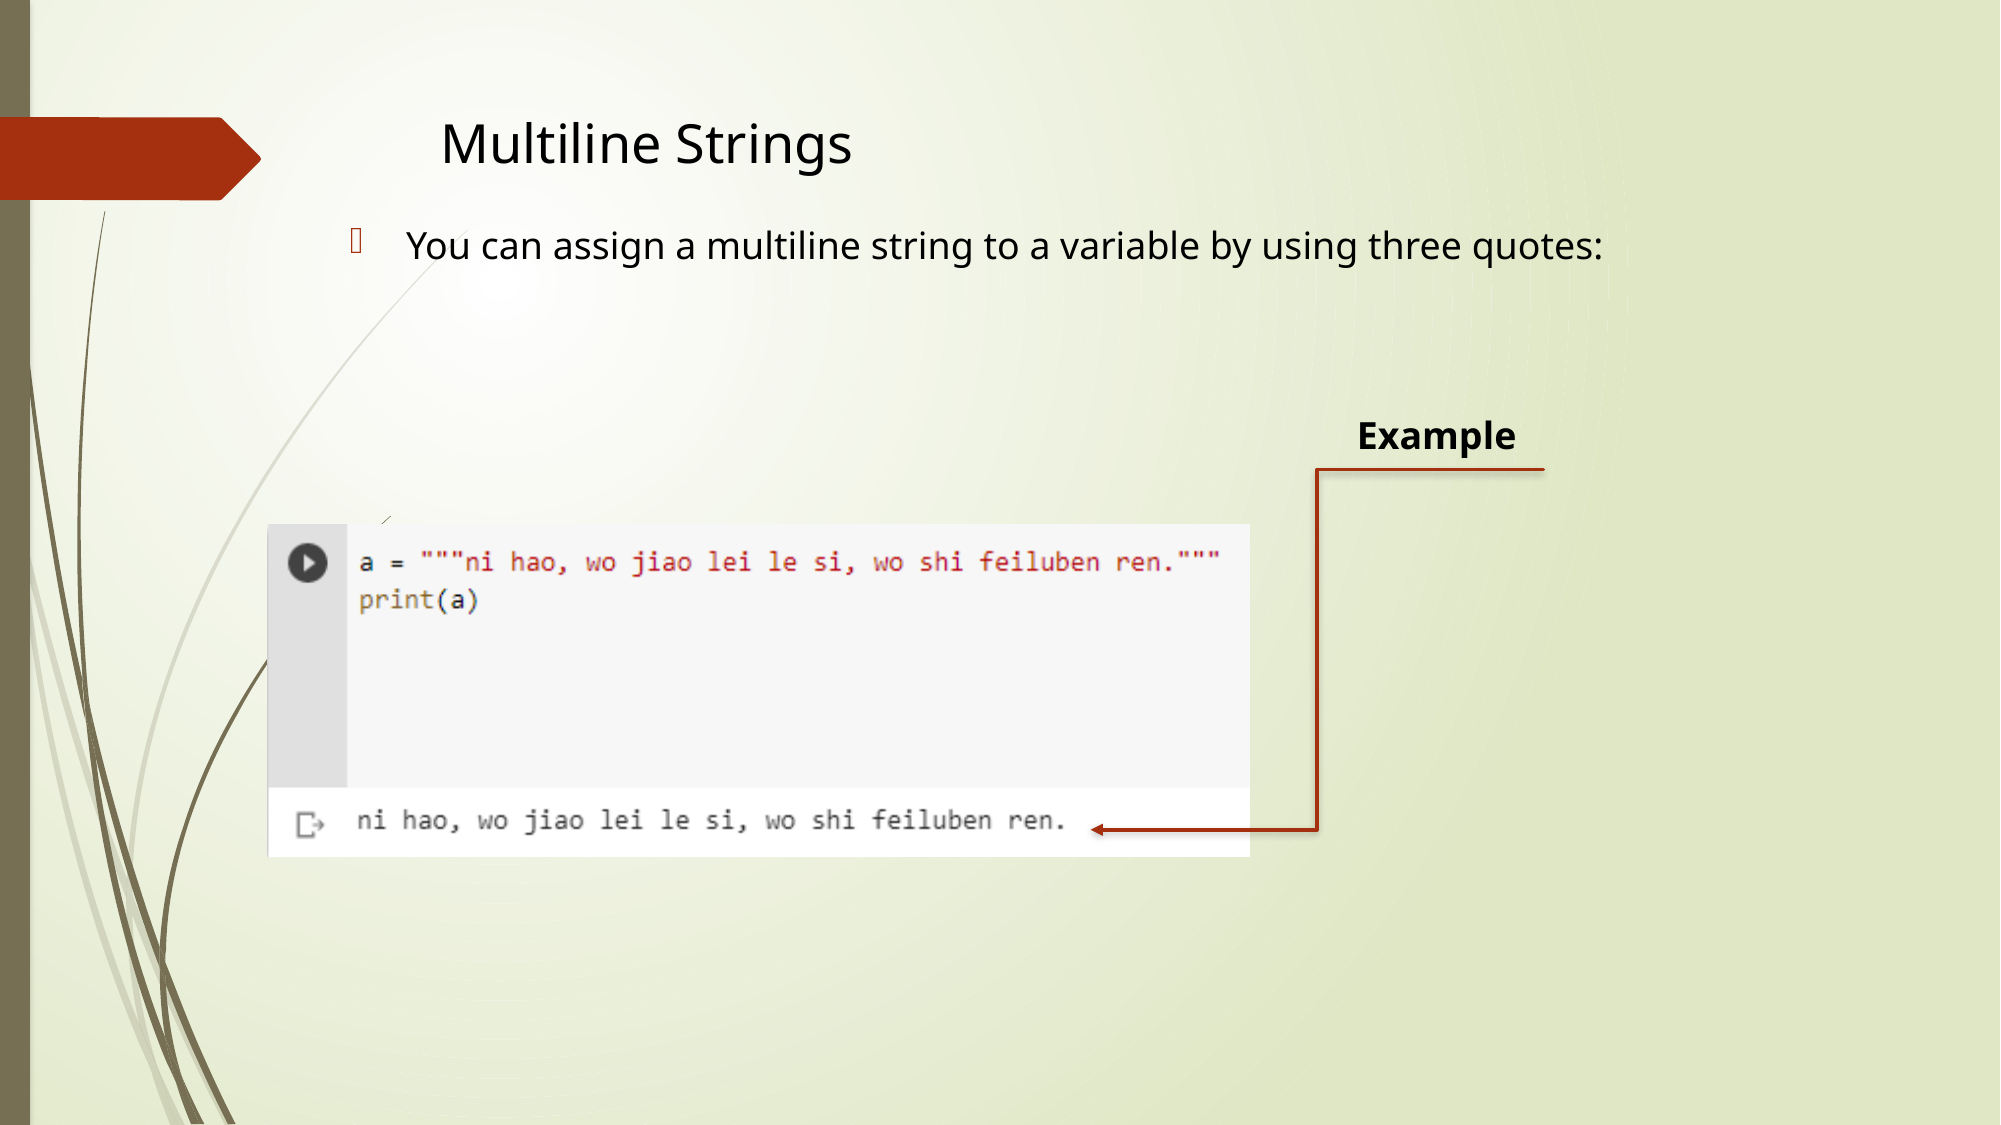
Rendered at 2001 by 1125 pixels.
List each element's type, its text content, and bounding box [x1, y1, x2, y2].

text_box Example [1342, 404, 2000, 465]
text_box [1090, 469, 1544, 830]
picture [267, 524, 1250, 857]
list You can assign a multiline string to a variable by using three quotes: [334, 214, 1798, 835]
title Multiline Strings [425, 102, 1888, 313]
